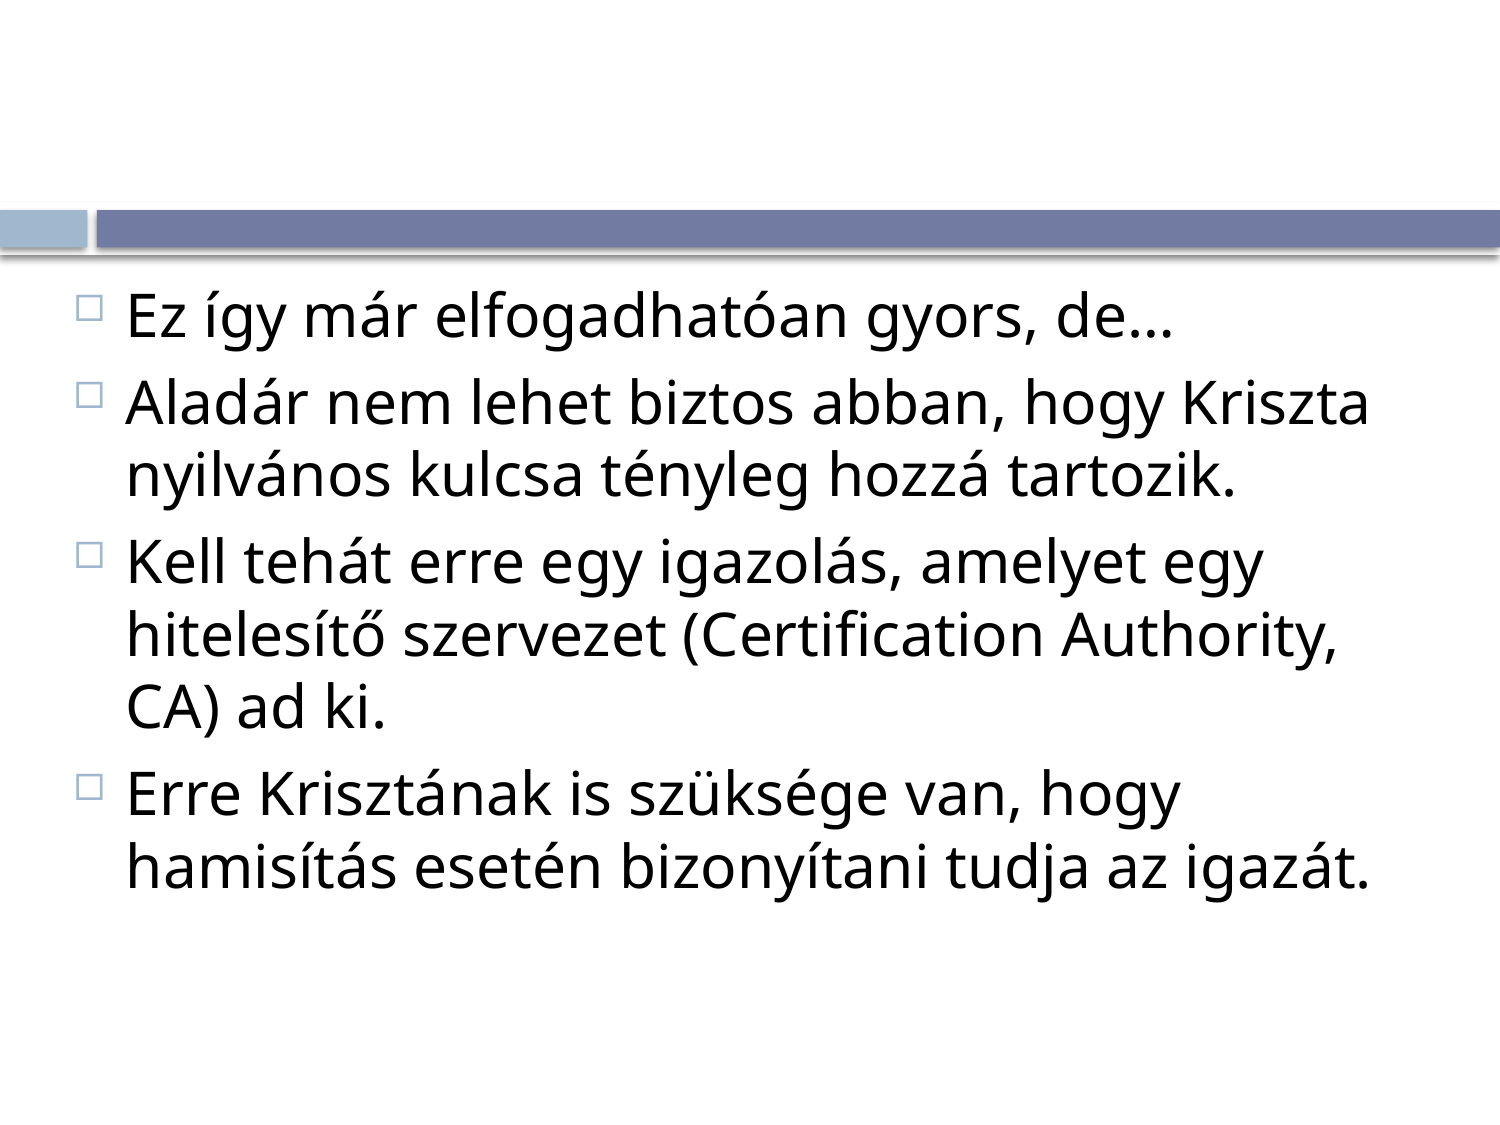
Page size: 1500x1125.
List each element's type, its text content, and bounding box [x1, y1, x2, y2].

list Ez így már elfogadhatóan gyors, de… Aladár nem lehet biztos abban, hogy Kriszta nyilvános kulcsa tényleg hozzá tartozik. Kell tehát erre egy igazolás, amelyet egy hitelesítő szervezet (Certification Authority, CA) ad ki. Erre Krisztának is szüksége van, hogy hamisítás esetén bizonyítani tudja az igazát. [58, 269, 1421, 1056]
